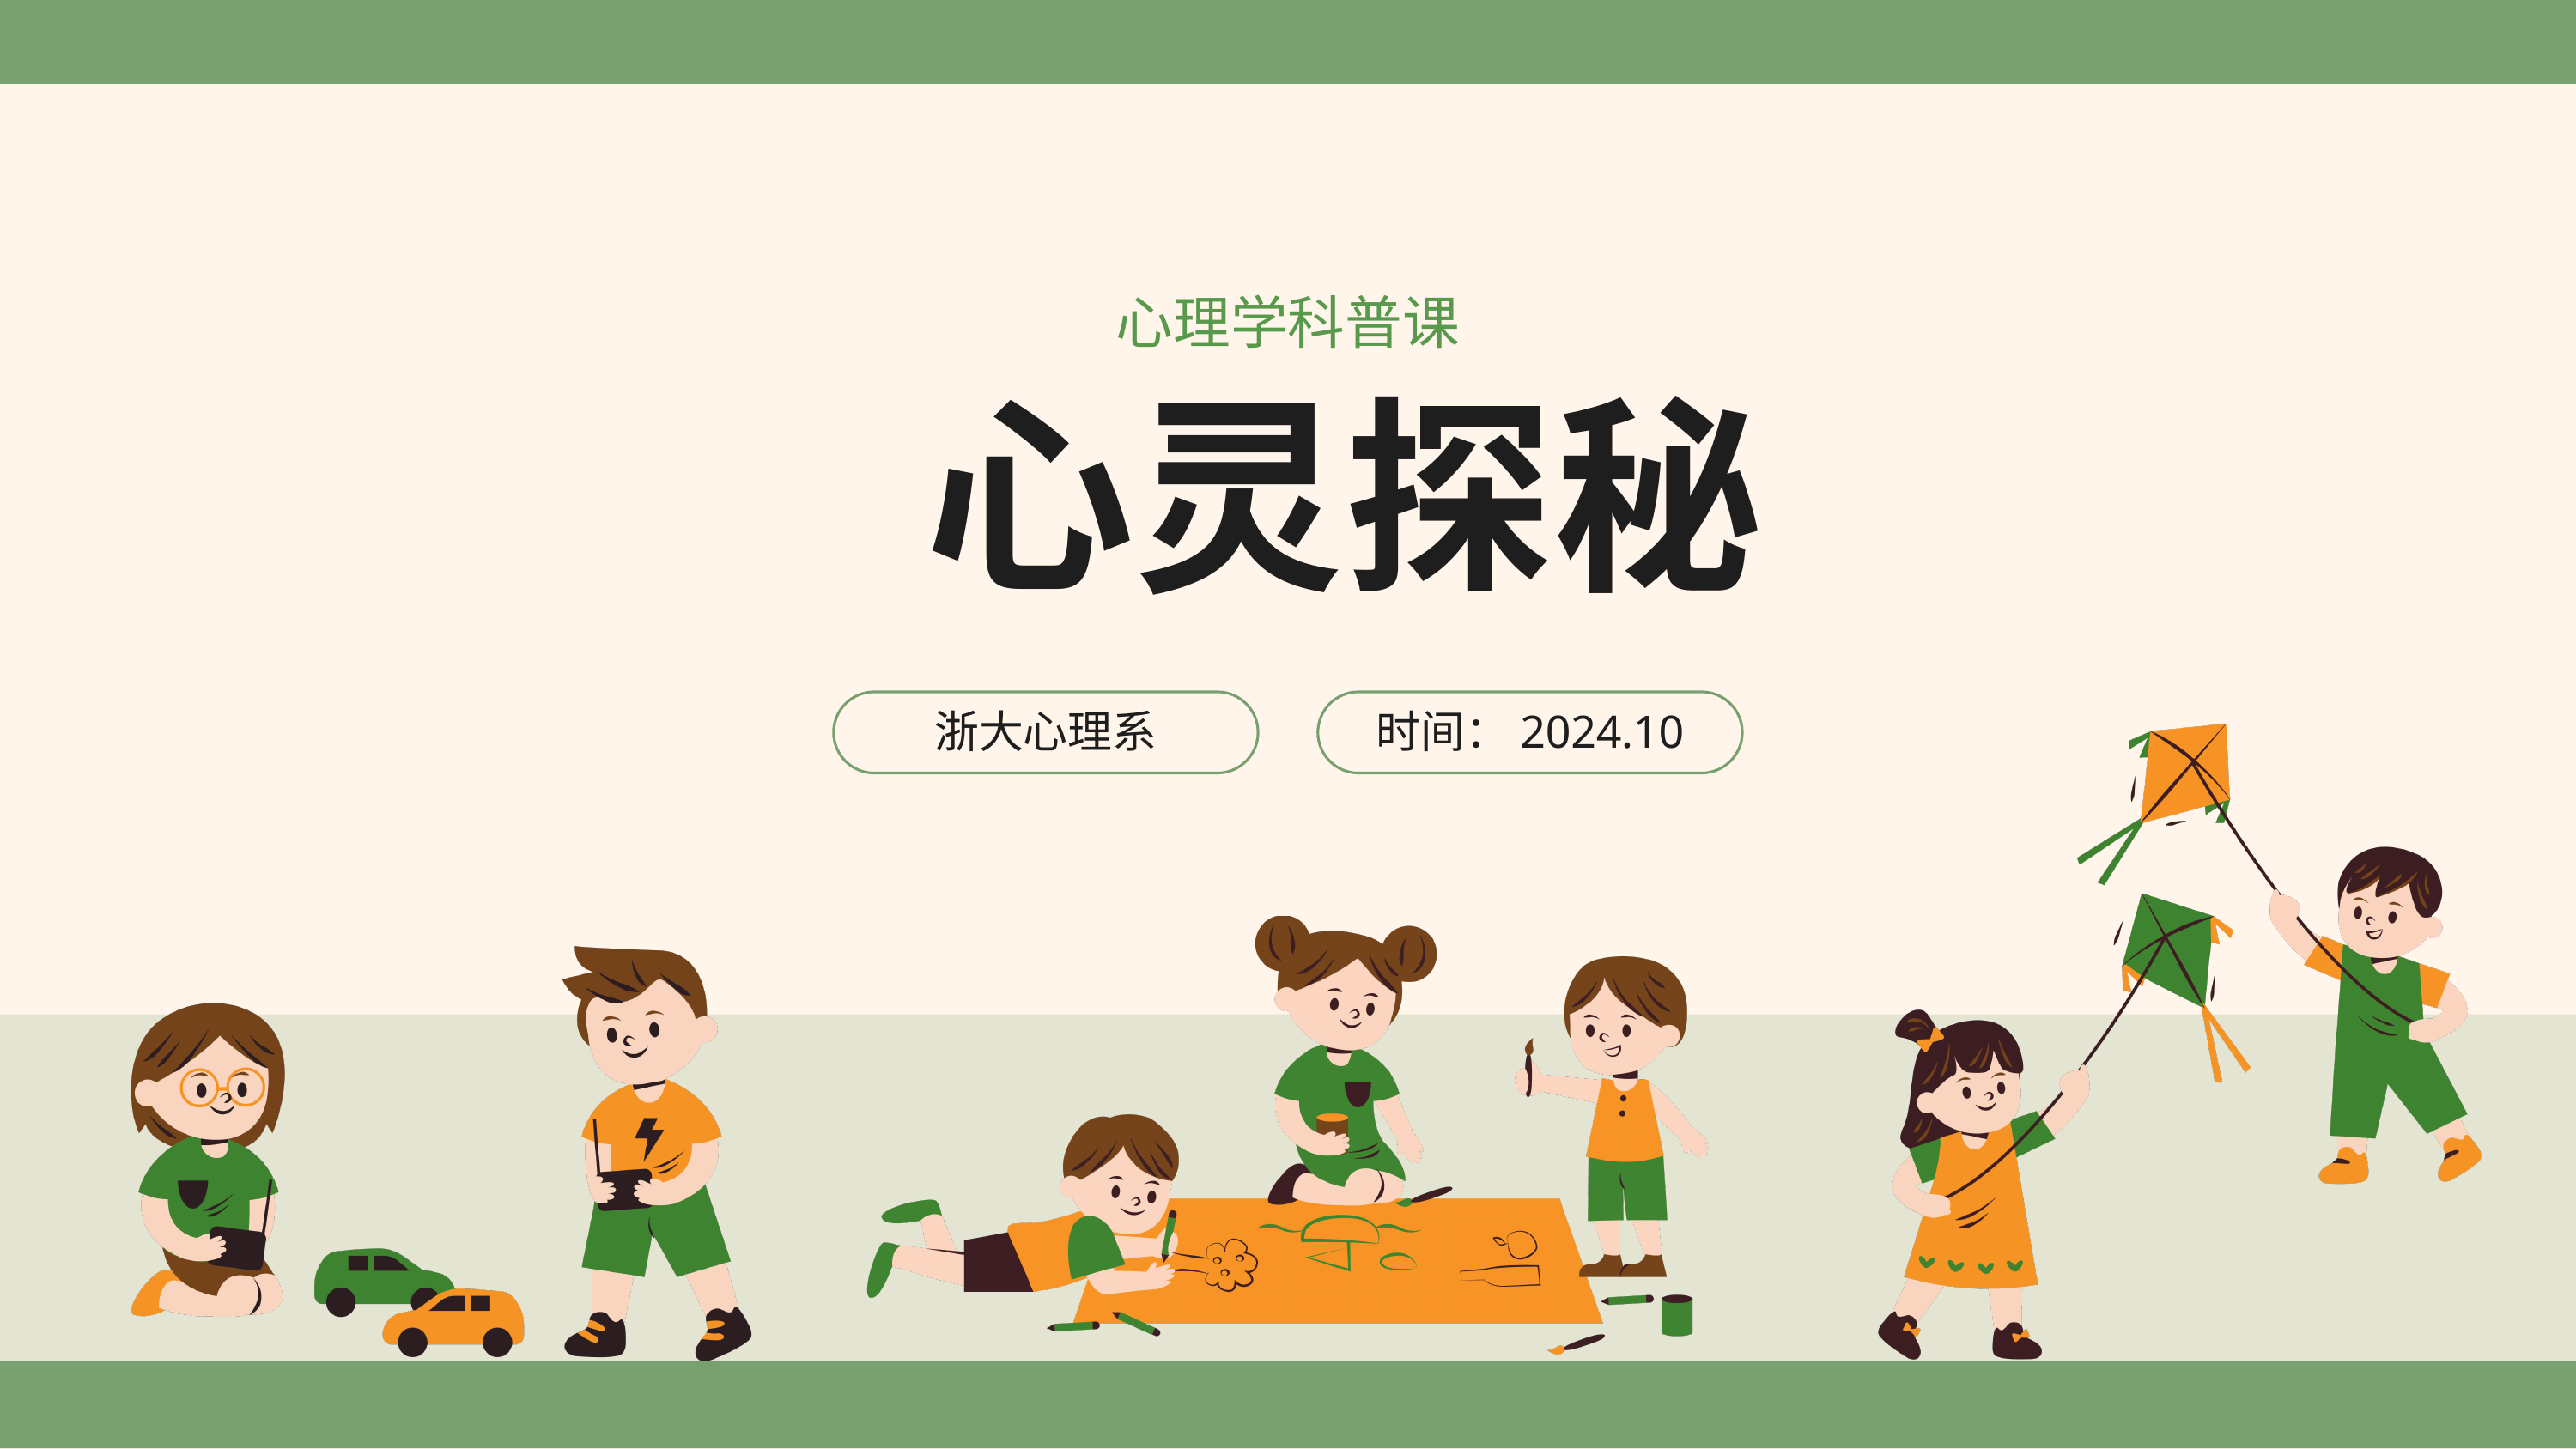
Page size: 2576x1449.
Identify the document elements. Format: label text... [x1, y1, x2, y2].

text_box [124, 946, 752, 1014]
text_box [860, 916, 1710, 1014]
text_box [0, 0, 2576, 85]
text_box [1878, 723, 2482, 1014]
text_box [0, 1361, 2576, 1449]
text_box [833, 691, 1259, 773]
text_box 心灵探秘 [316, 349, 2372, 617]
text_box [0, 1014, 2576, 1361]
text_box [1317, 691, 1743, 773]
text_box 心理学科普课 [457, 269, 2119, 355]
